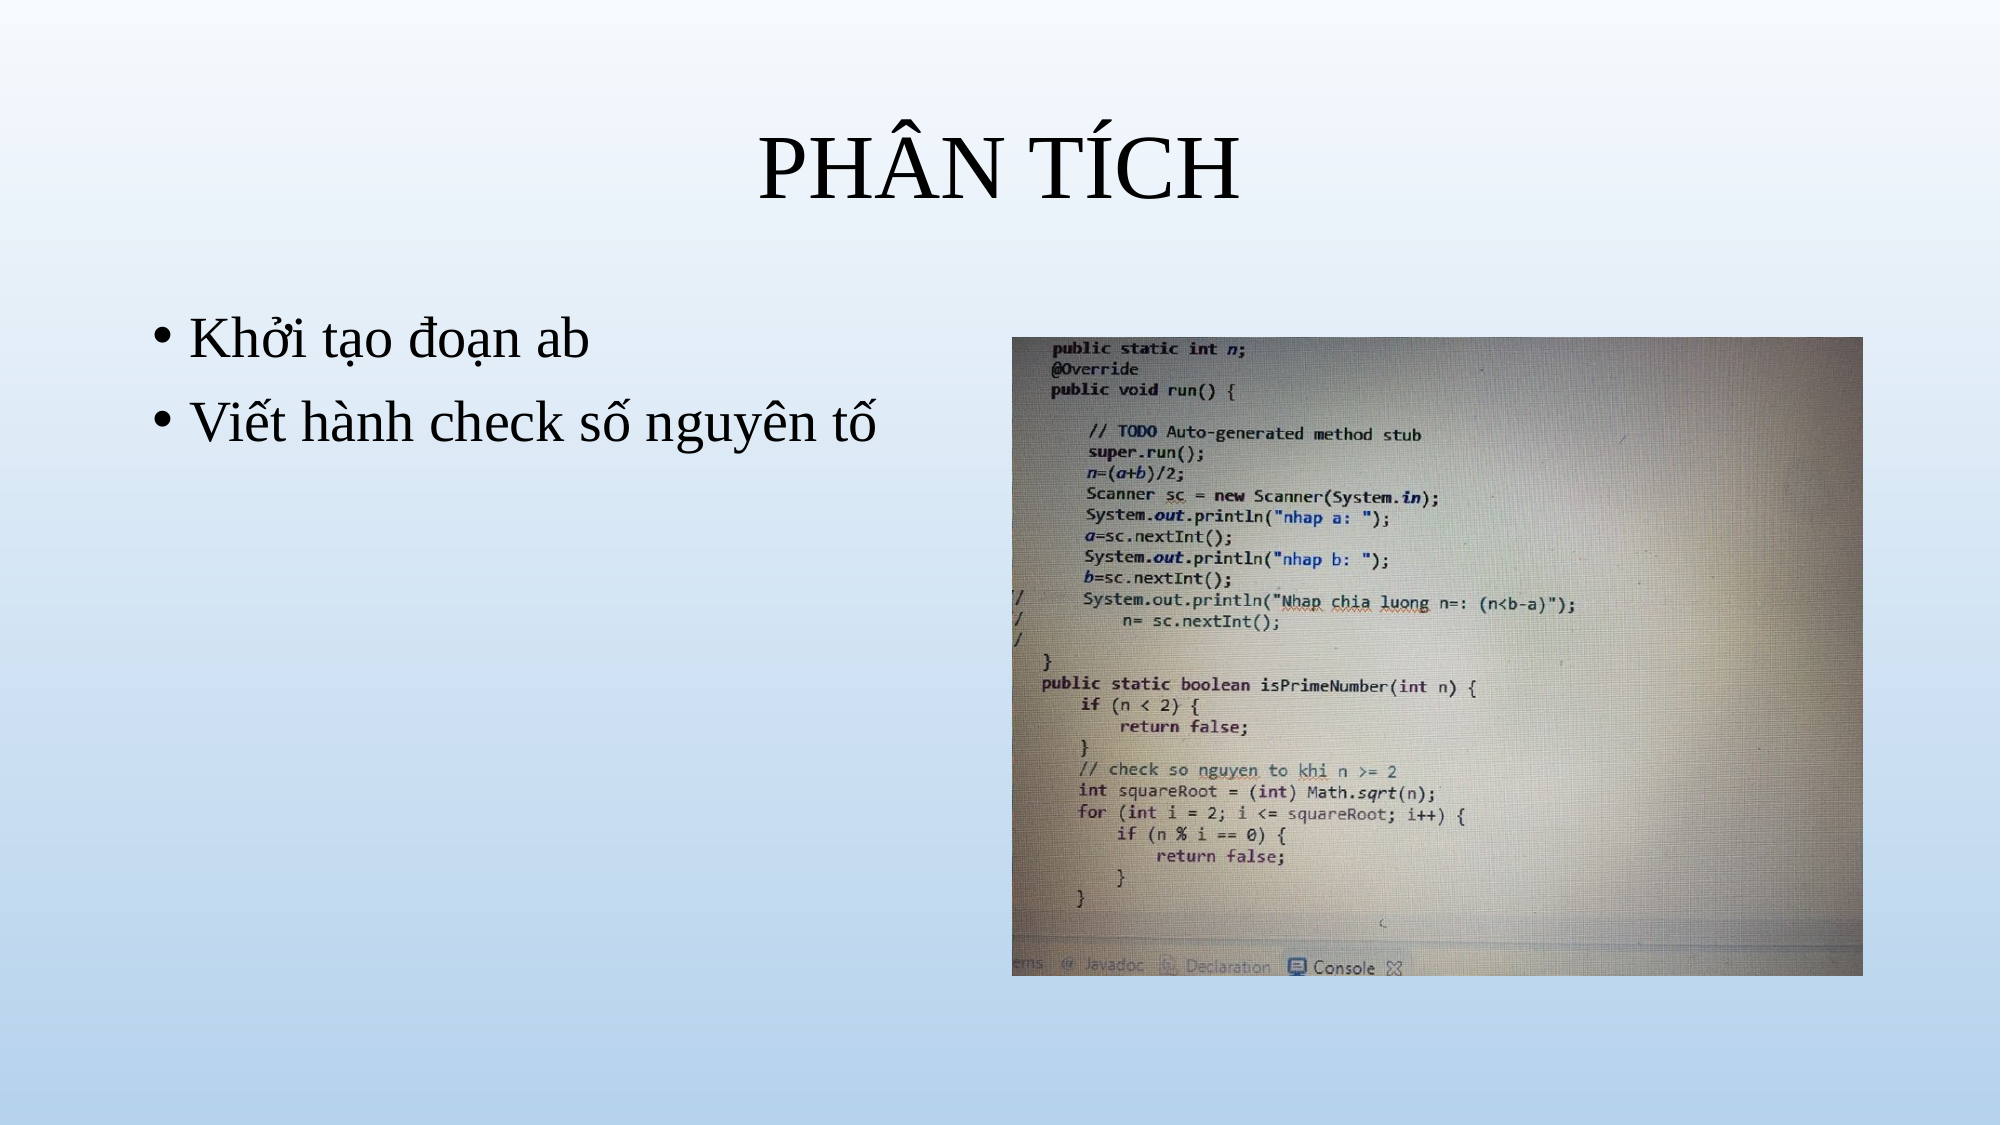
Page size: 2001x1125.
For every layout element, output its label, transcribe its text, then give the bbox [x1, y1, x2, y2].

title PHÂN TÍCH [137, 59, 1863, 278]
list Khởi tạo đoạn ab Viết hành check số nguyên tố [137, 299, 988, 1014]
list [1012, 337, 1863, 976]
